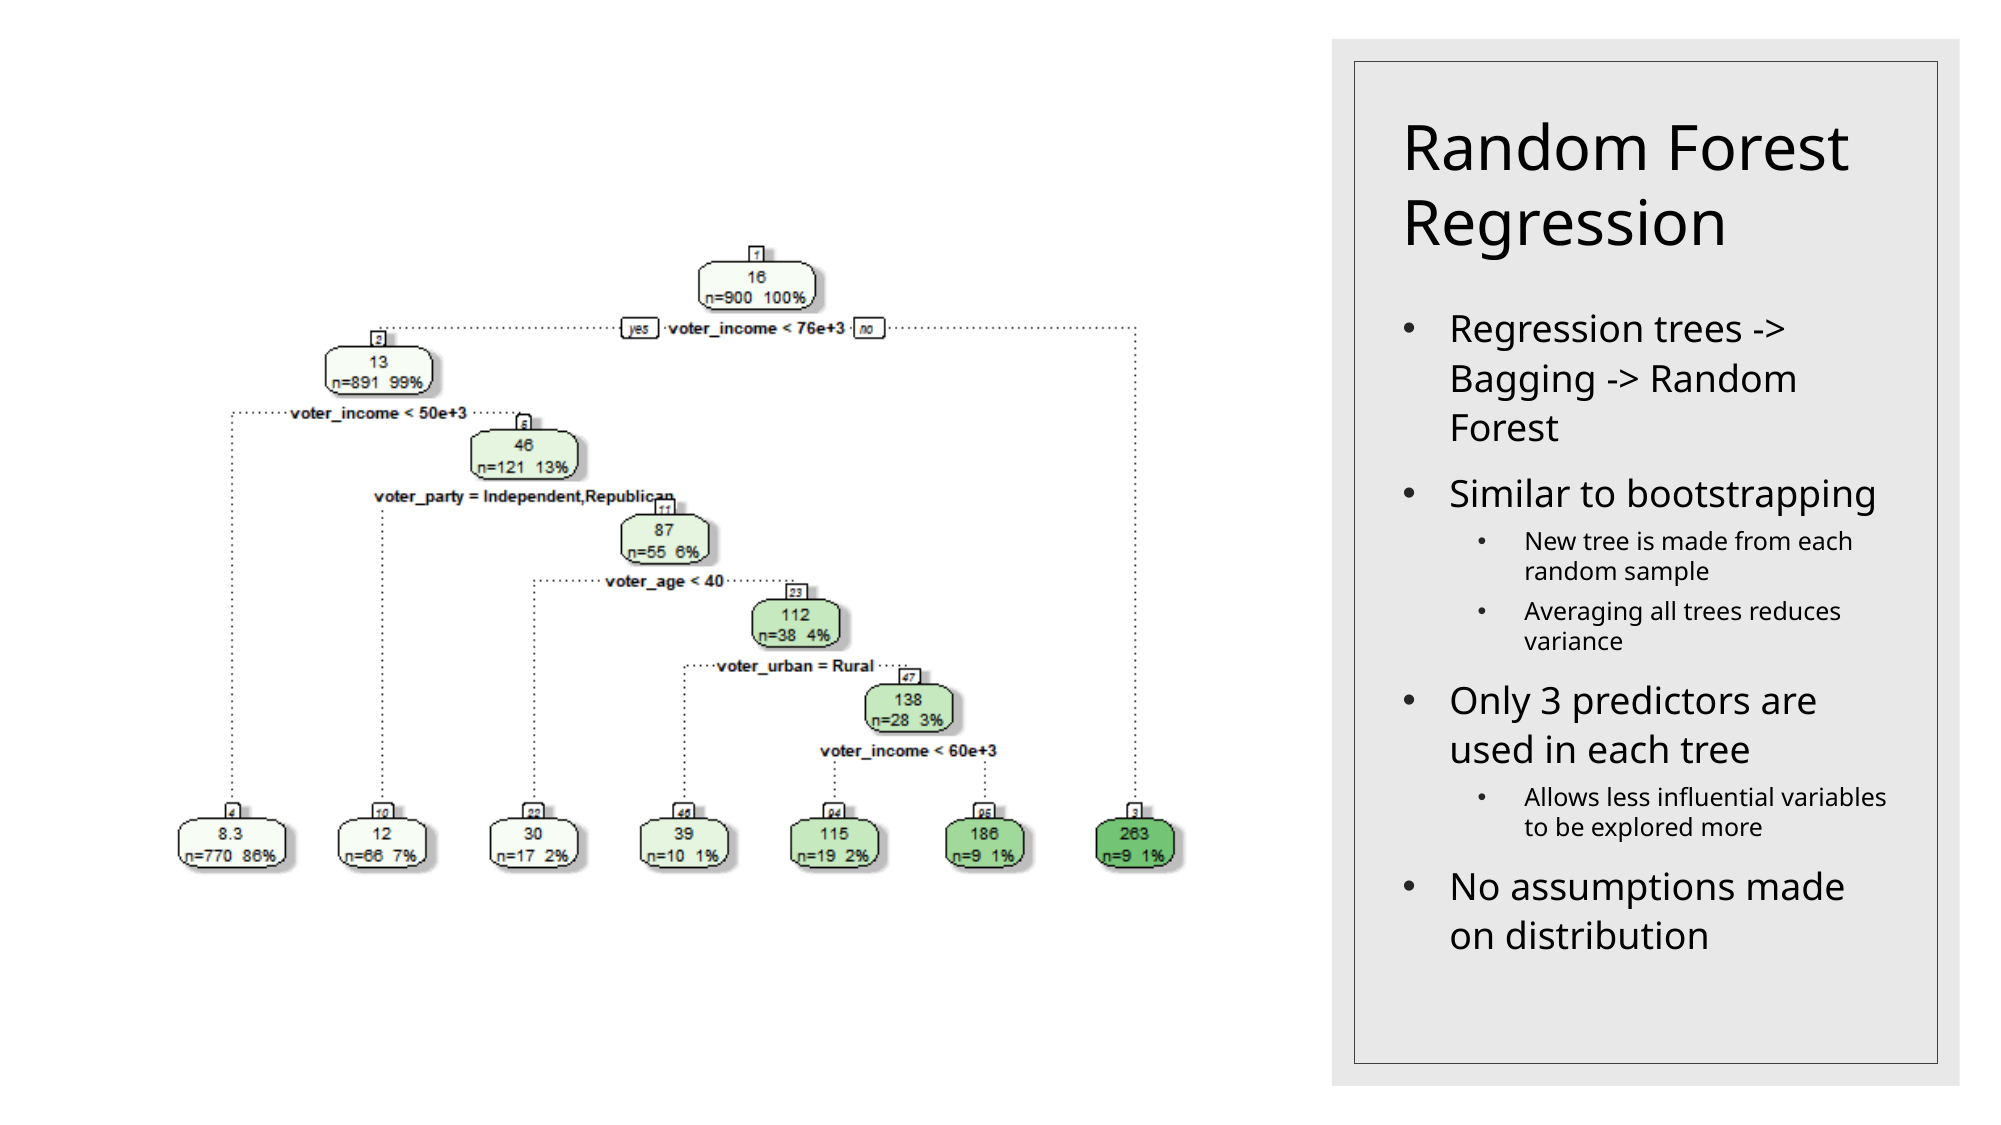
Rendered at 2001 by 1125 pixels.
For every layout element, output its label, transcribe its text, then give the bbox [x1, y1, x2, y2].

picture [112, 190, 1238, 885]
list Regression trees -> Bagging -> Random Forest Similar to bootstrapping New tree is made from each random sample Averaging all trees reduces variance Only 3 predictors are used in each tree Allows less influential variables to be explored more No assumptions made on distribution [1387, 293, 1907, 1045]
title Random Forest Regression [1387, 99, 1907, 266]
